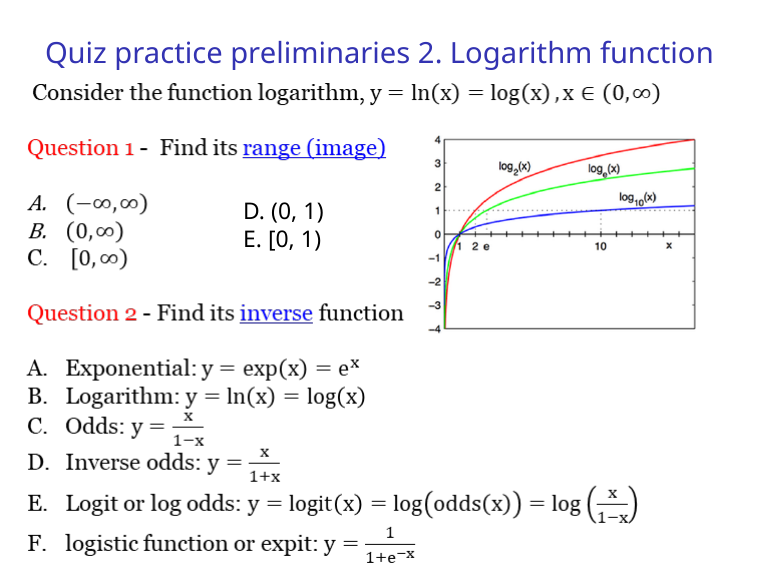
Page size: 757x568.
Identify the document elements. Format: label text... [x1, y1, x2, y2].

text_box [12, 71, 701, 568]
picture [427, 133, 698, 335]
text_box D. (0, 1) E. [0, 1) [228, 189, 341, 287]
title Quiz practice preliminaries 2. Logarithm function [3, 34, 757, 130]
